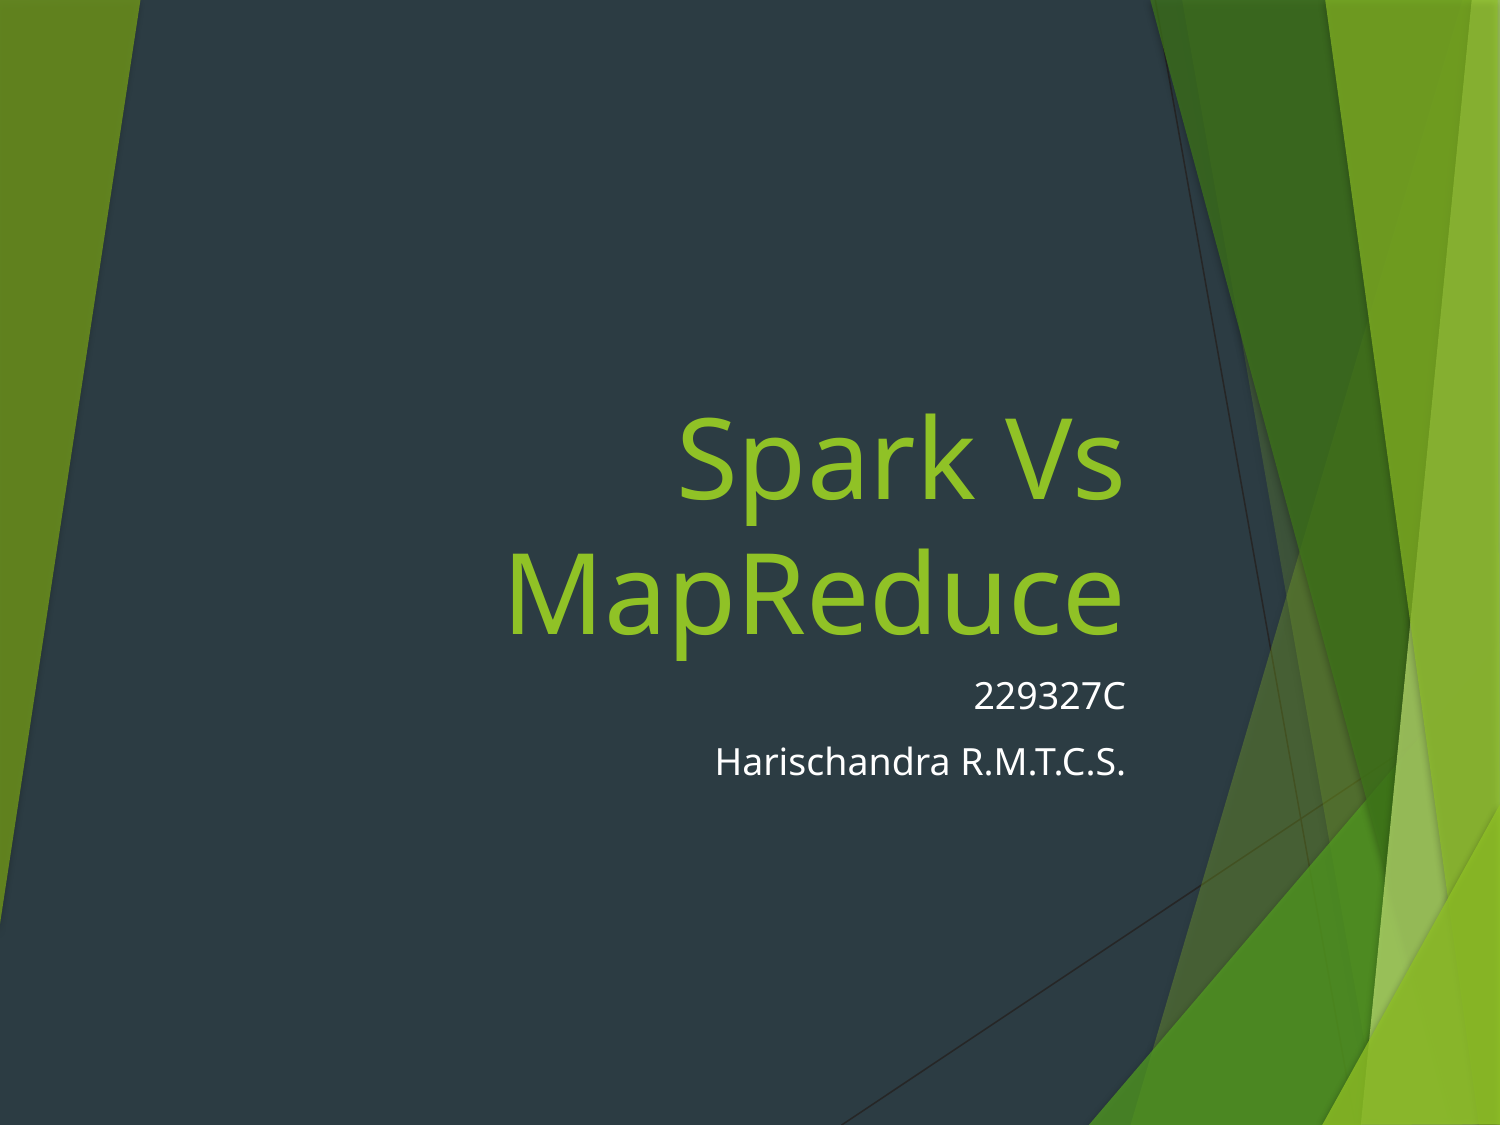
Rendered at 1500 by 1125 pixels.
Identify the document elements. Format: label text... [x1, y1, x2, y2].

subtitle 229327C Harischandra R.M.T.C.S. [185, 664, 1142, 845]
title Spark Vs MapReduce [185, 363, 1142, 664]
